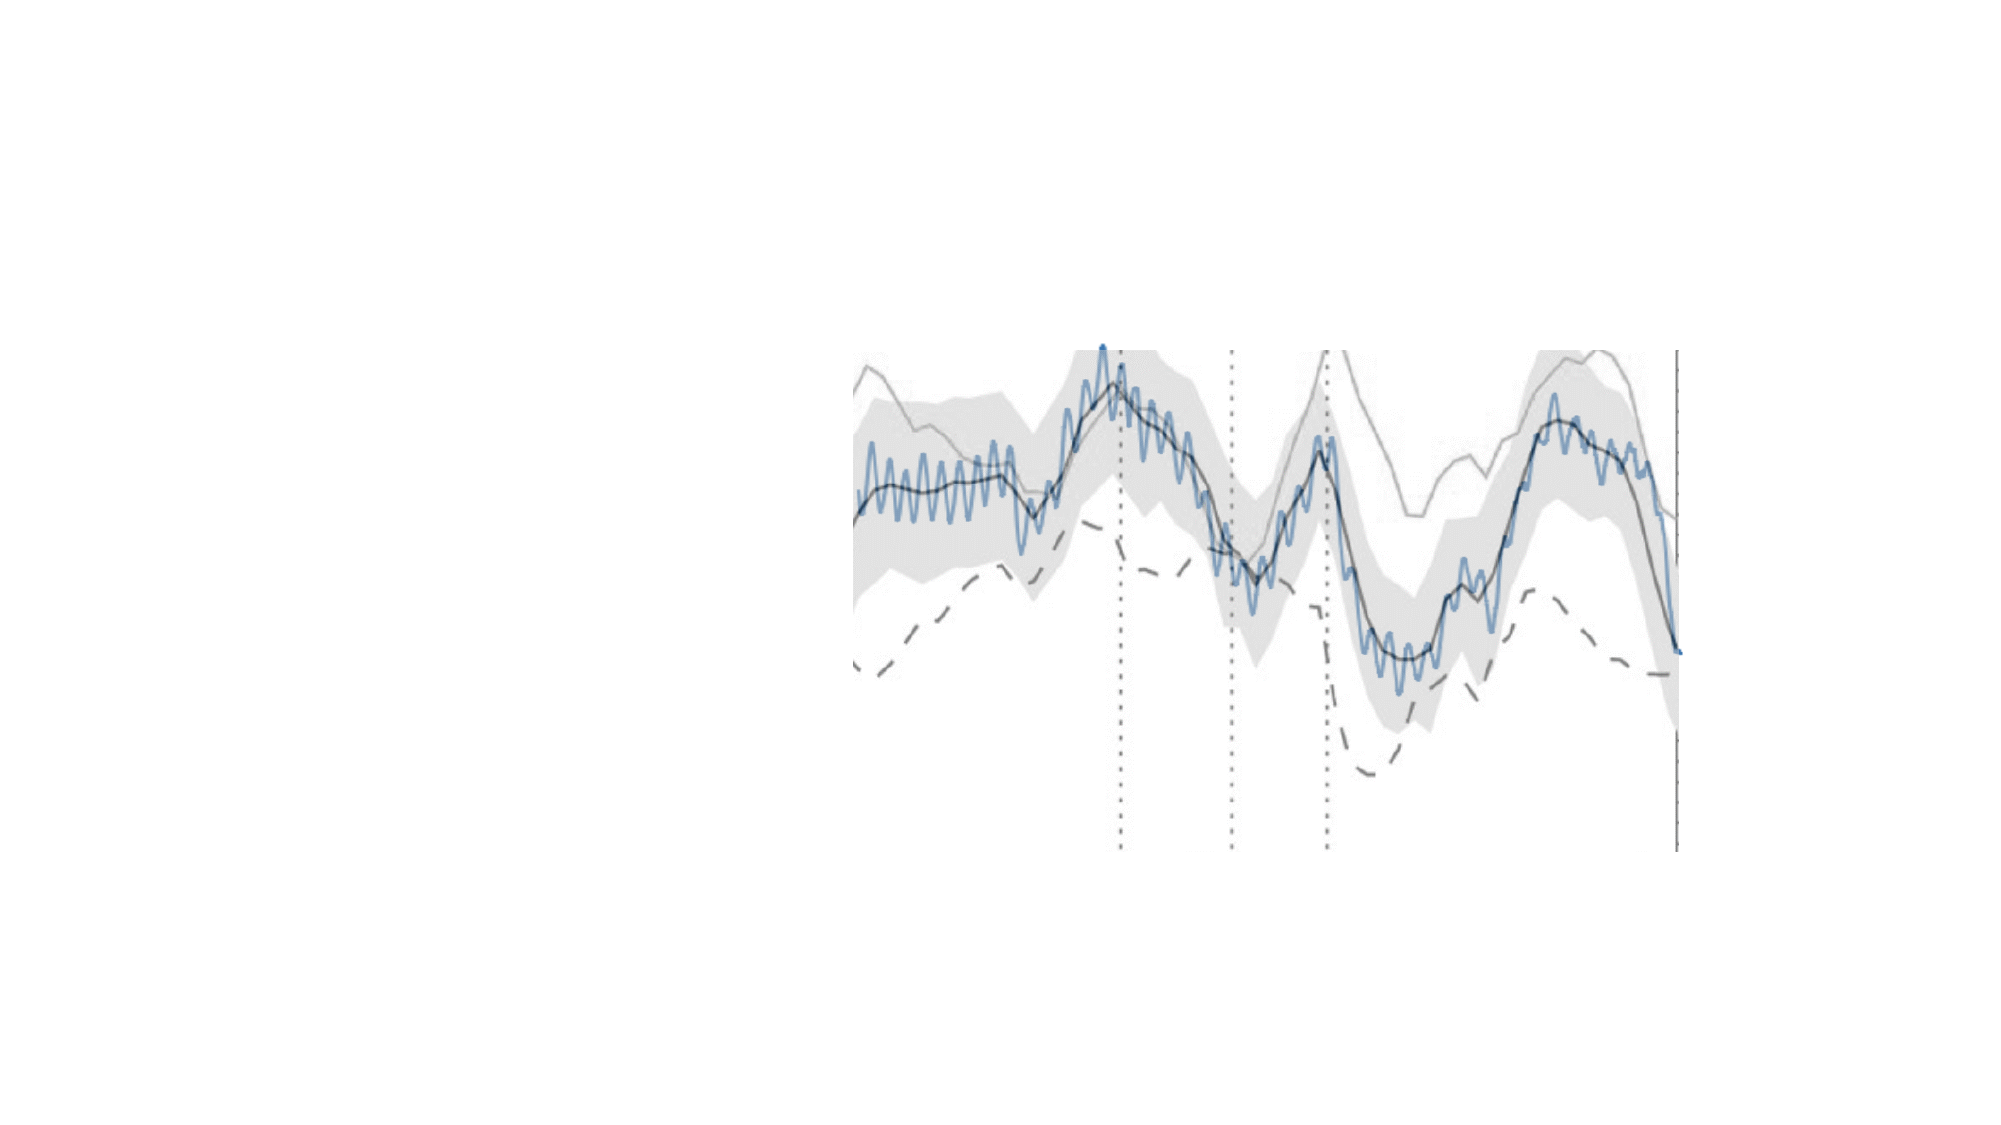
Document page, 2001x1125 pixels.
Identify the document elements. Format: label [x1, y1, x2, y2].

picture [822, 331, 1718, 852]
